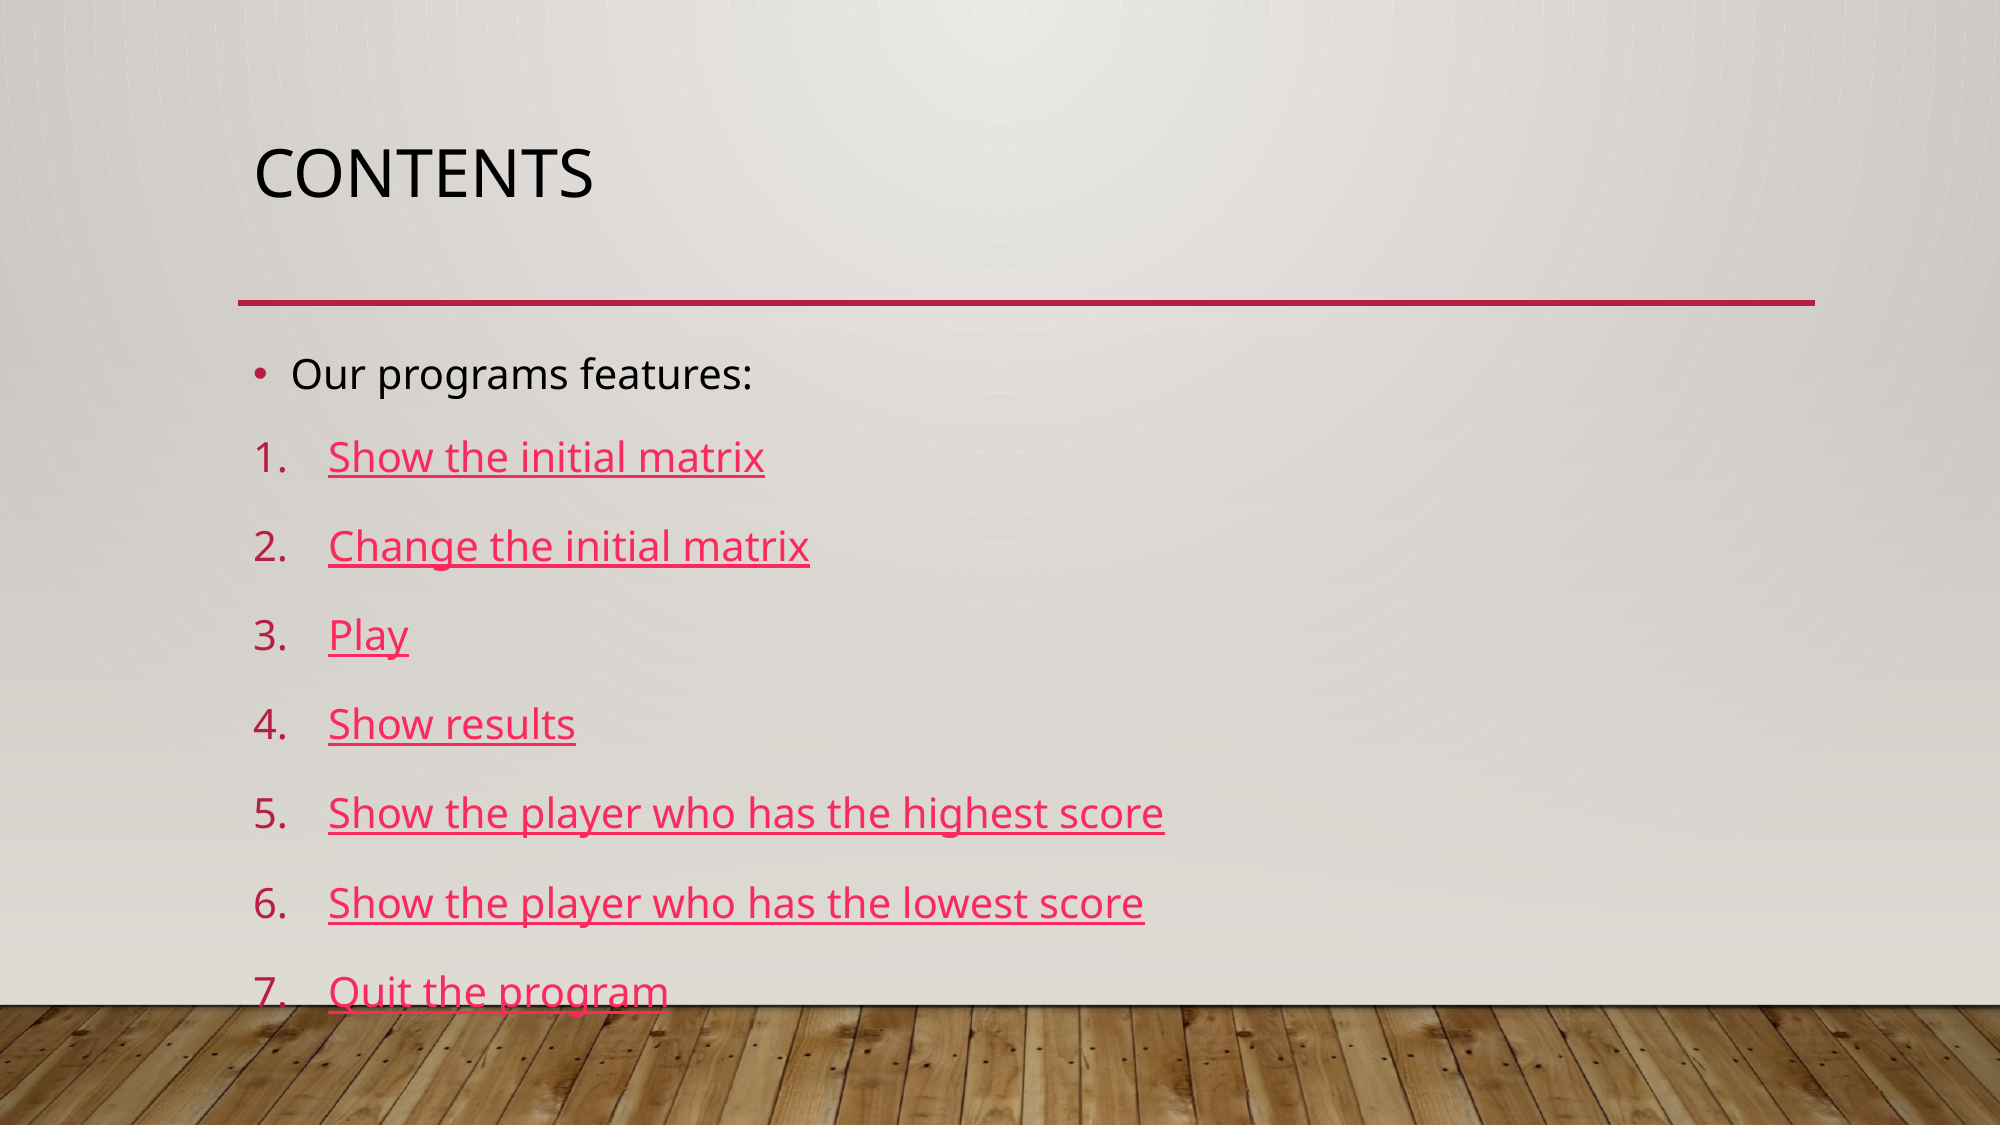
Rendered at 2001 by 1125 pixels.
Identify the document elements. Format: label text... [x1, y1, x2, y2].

title Contents [238, 131, 1814, 305]
picture [0, 1005, 2000, 1125]
list Our programs features: Show the initial matrix Change the initial matrix Play Show results Show the player who has the highest score Show the player who has the lowest score Quit the program [238, 330, 1814, 993]
